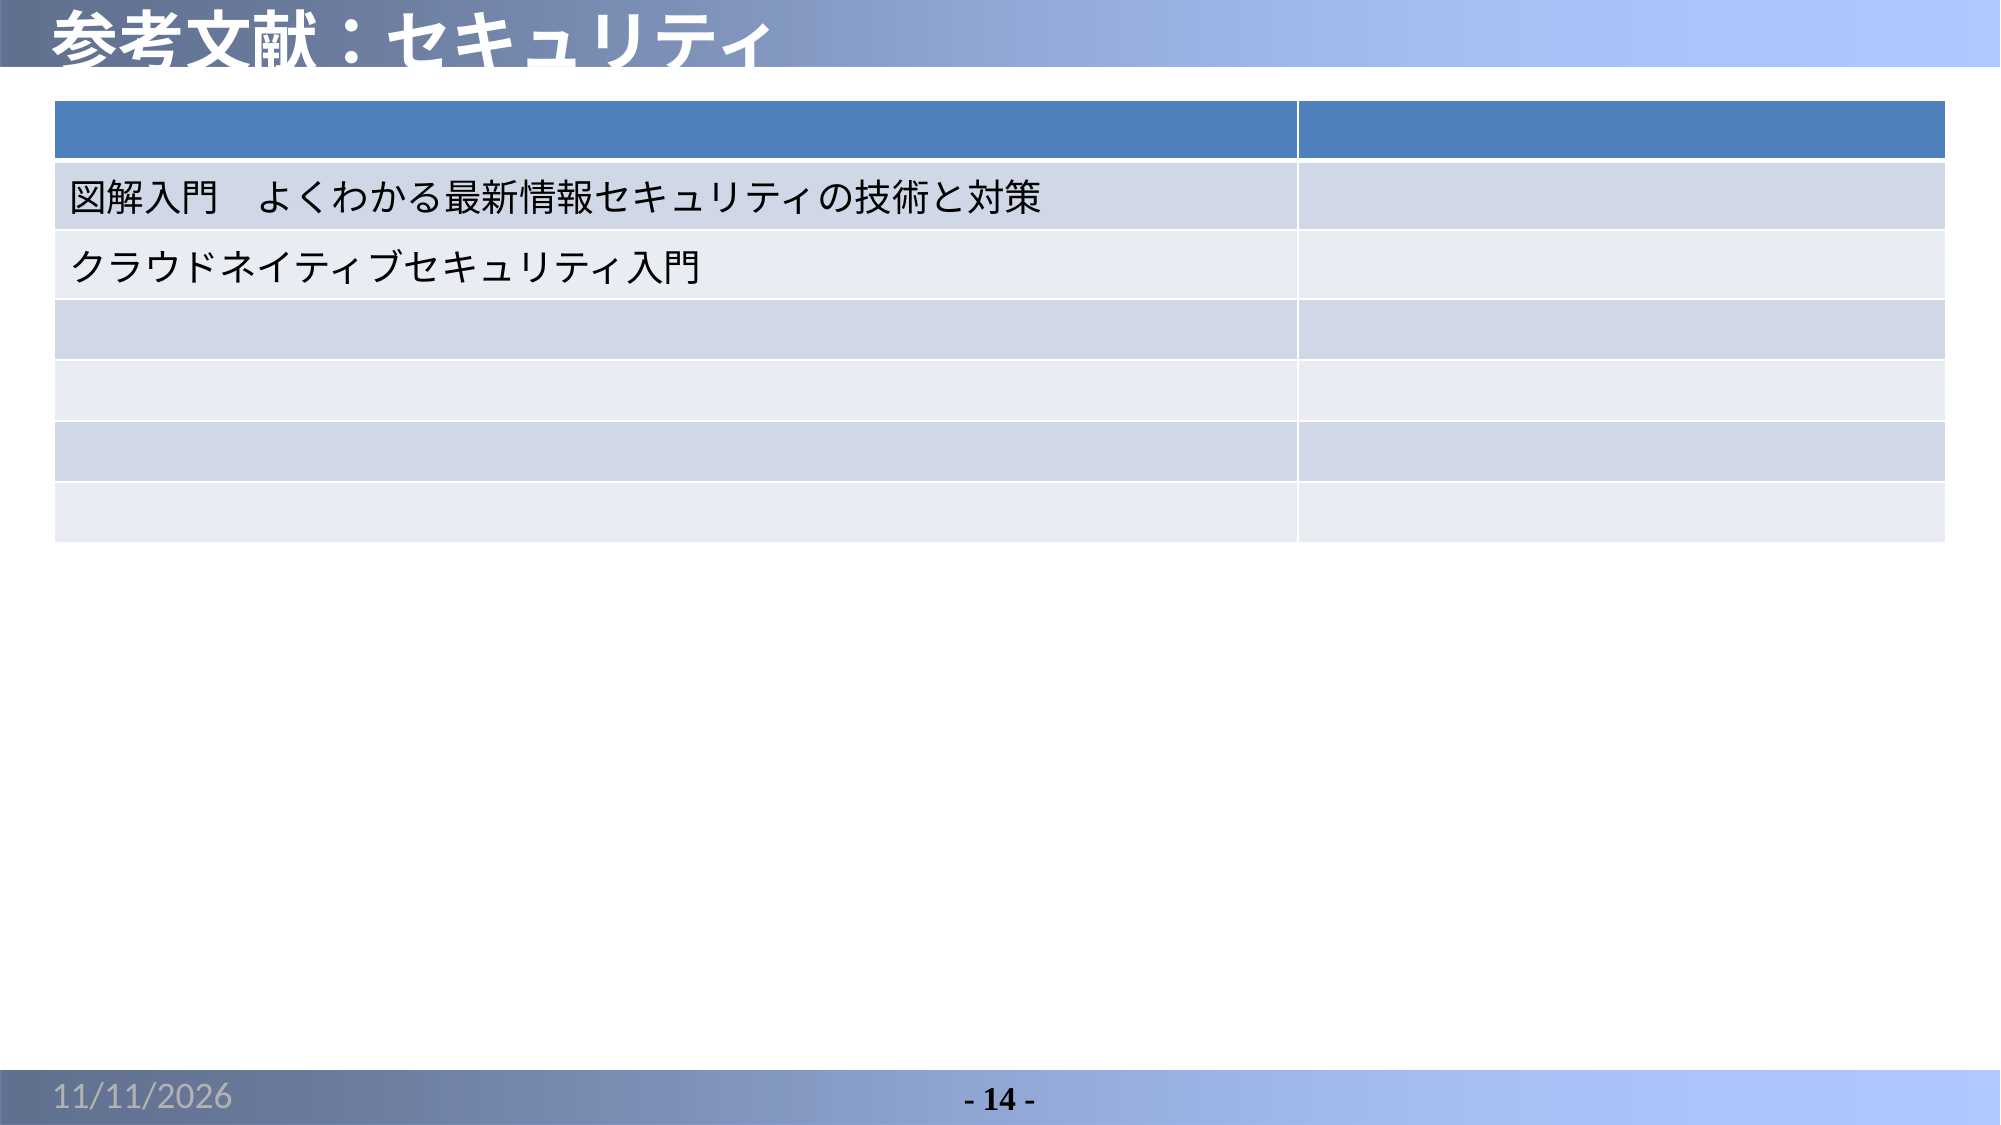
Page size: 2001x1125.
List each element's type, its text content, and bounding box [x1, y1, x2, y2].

table_cell [55, 422, 1297, 481]
table_cell [1299, 422, 1945, 481]
table_cell [55, 300, 1297, 359]
table_cell [1299, 361, 1945, 420]
table_cell [1299, 163, 1945, 229]
table_cell [1299, 231, 1945, 298]
table_cell クラウドネイティブセキュリティ入門 [55, 231, 1297, 298]
table_cell [55, 483, 1297, 542]
table_cell 図解入門 よくわかる最新情報セキュリティの技術と対策 [55, 163, 1297, 229]
table_cell [1299, 300, 1945, 359]
slide_number - 14 - [934, 1078, 1063, 1117]
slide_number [51, 1071, 512, 1117]
table_header [55, 101, 1297, 158]
table_header [1299, 101, 1945, 158]
table_cell [1299, 483, 1945, 542]
title 参考文献：セキュリティ [51, 0, 1921, 81]
table_cell [55, 361, 1297, 420]
